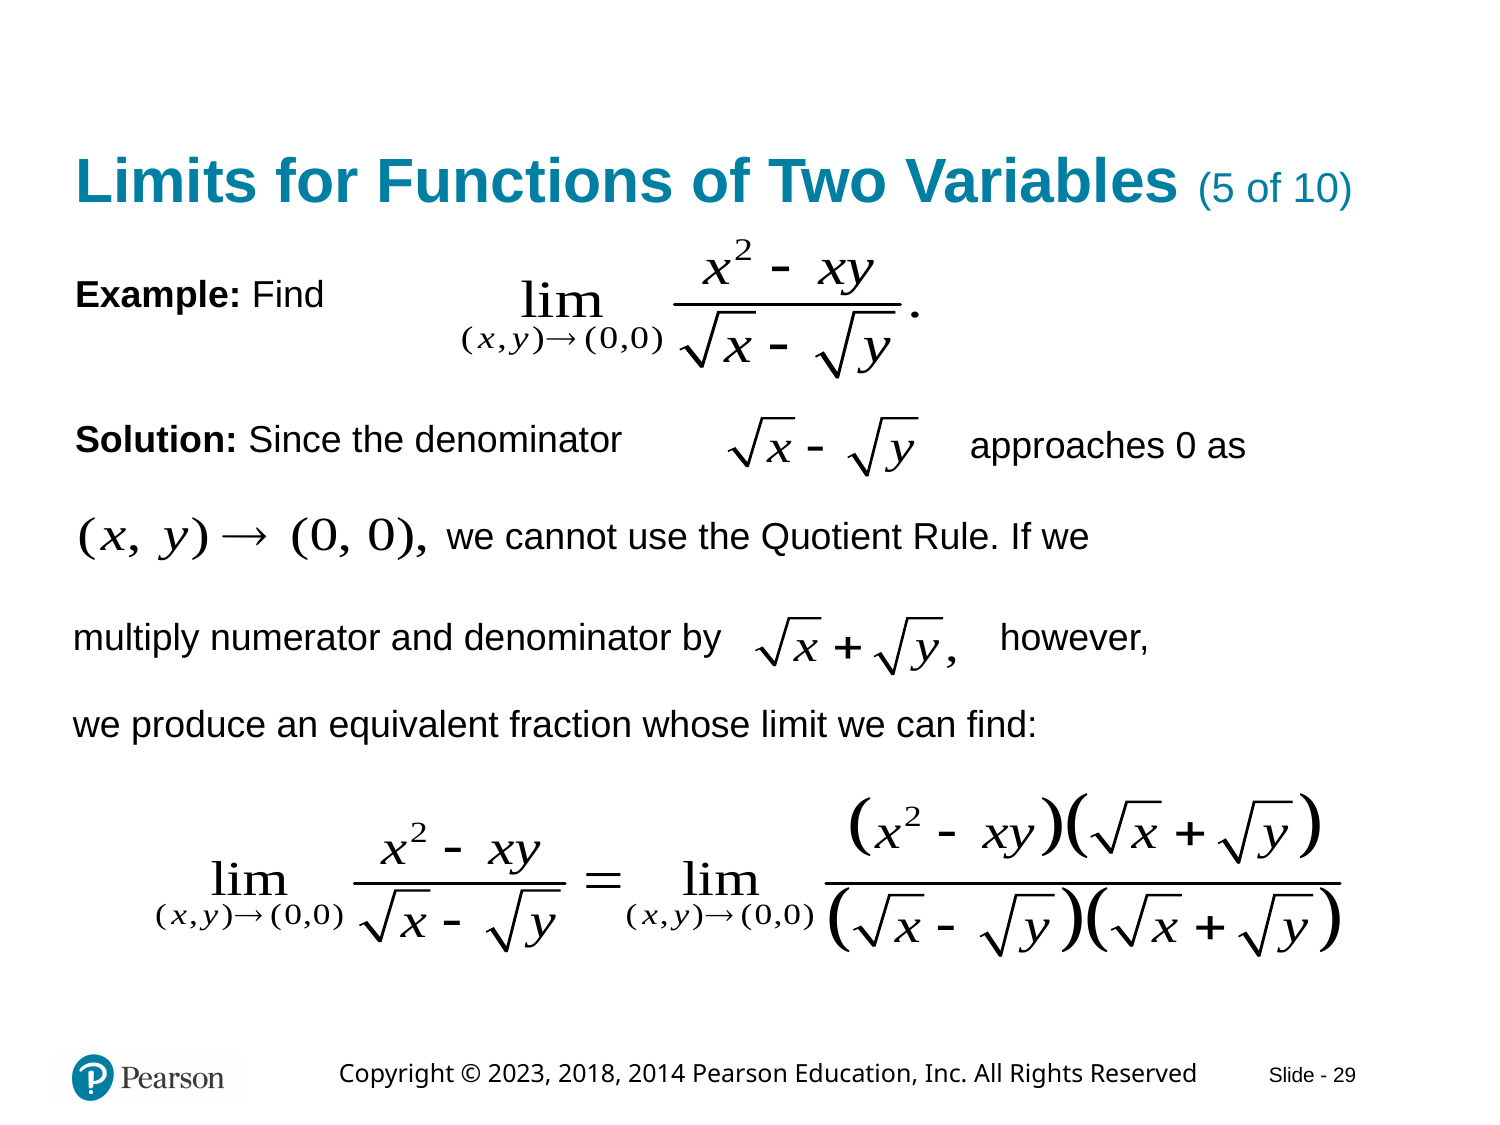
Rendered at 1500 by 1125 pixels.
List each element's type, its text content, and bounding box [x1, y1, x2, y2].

list multiply numerator and denominator by [72, 612, 748, 682]
list Example: Find [75, 270, 363, 346]
list Solution: Since the denominator [75, 414, 650, 484]
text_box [456, 231, 926, 384]
list we produce an equivalent fraction whose limit we can find: [72, 700, 1388, 775]
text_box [722, 412, 926, 483]
list however, [999, 612, 1192, 682]
picture [51, 1053, 245, 1102]
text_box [750, 612, 963, 681]
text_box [74, 512, 435, 567]
list approaches 0 as [970, 421, 1275, 490]
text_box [151, 791, 1347, 976]
list we cannot use the Quotient Rule. If we [446, 512, 1375, 582]
title Limits for Functions of Two Variables (5 of 10) [75, 35, 1425, 216]
